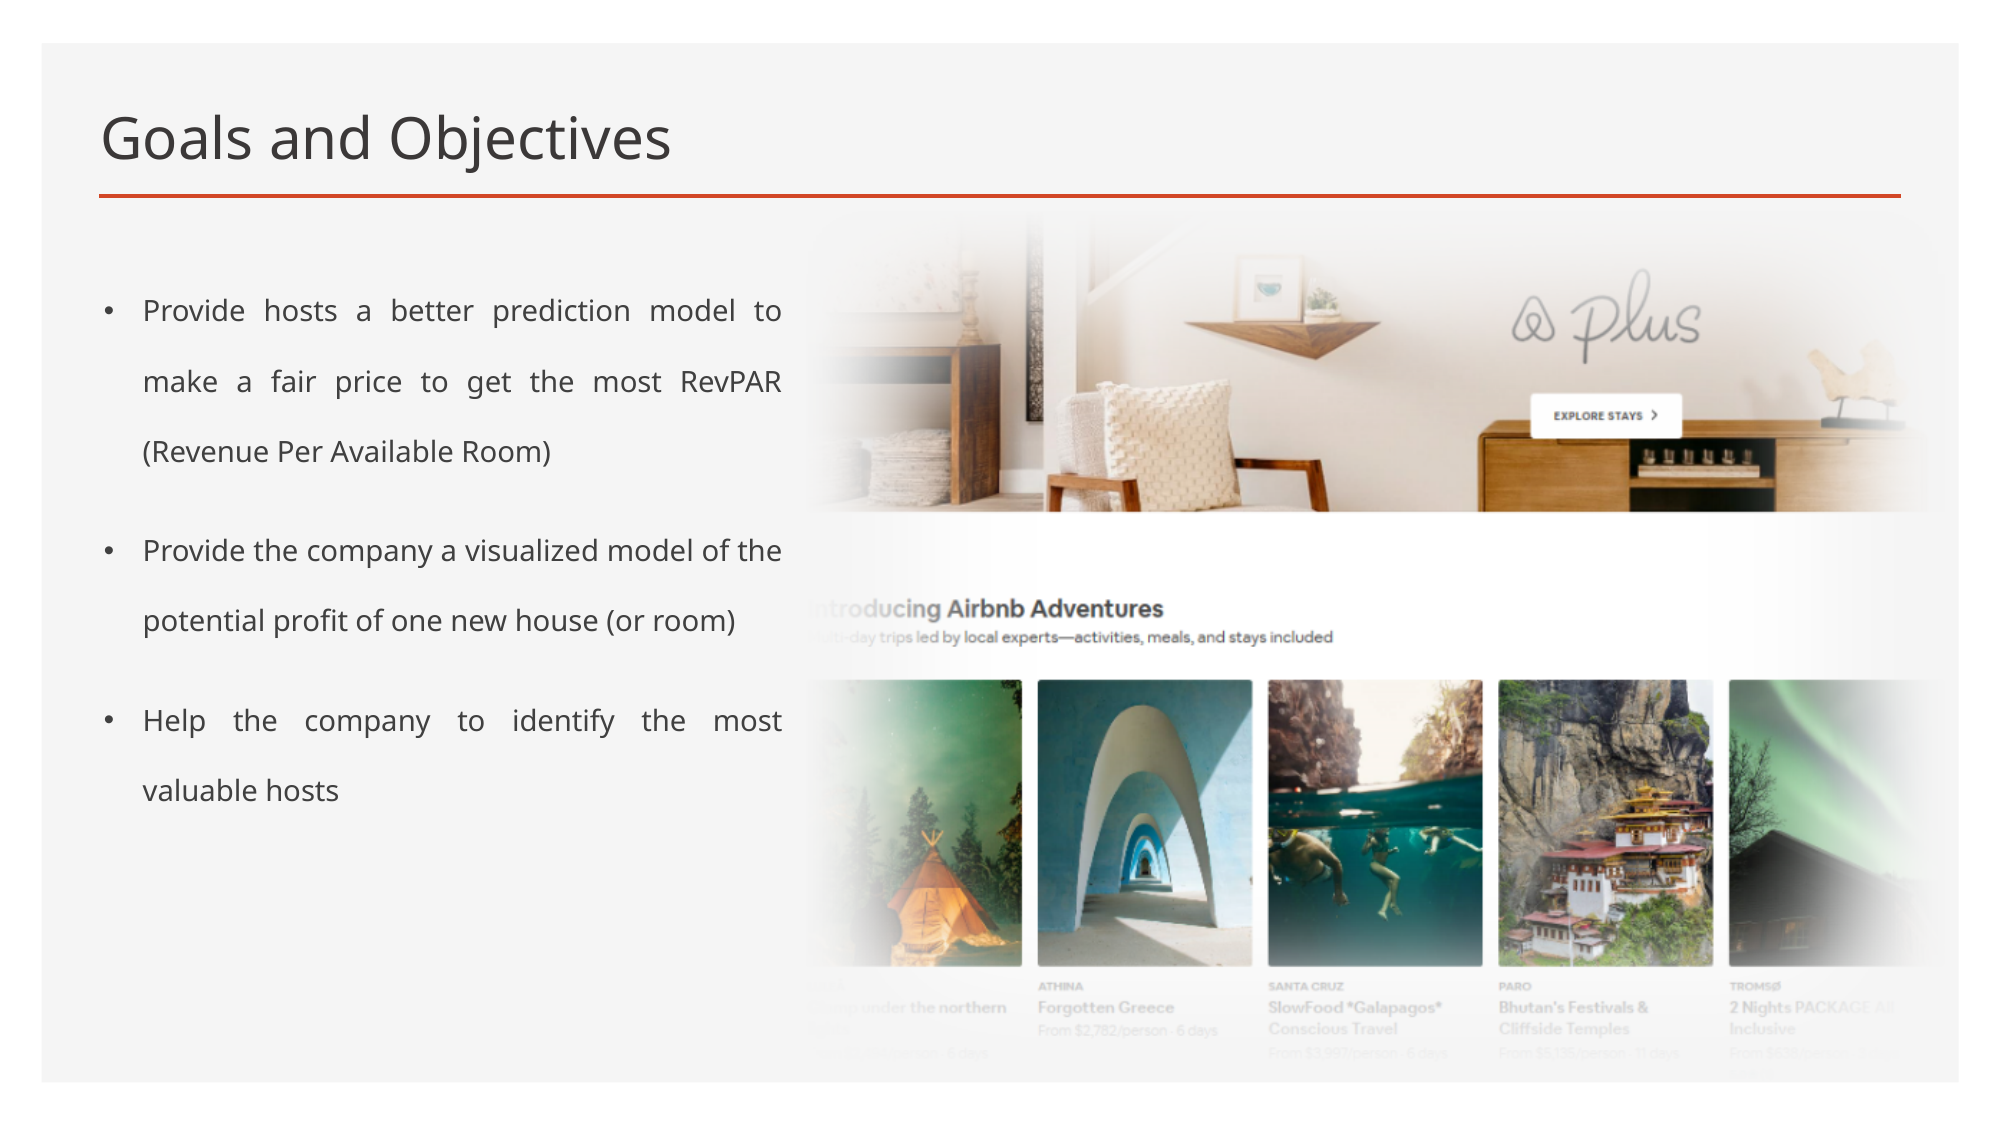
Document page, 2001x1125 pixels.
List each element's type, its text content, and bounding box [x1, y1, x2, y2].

picture [797, 199, 1949, 1092]
title Goals and Objectives [85, 73, 1214, 179]
text_box Provide hosts a better prediction model to make a fair price to get the most RevPAR (Revenue Per Available Room) Provide the company a visualized model of the potential profit of one new house (or room) Help the company to identify the most valuable hosts [88, 250, 797, 886]
